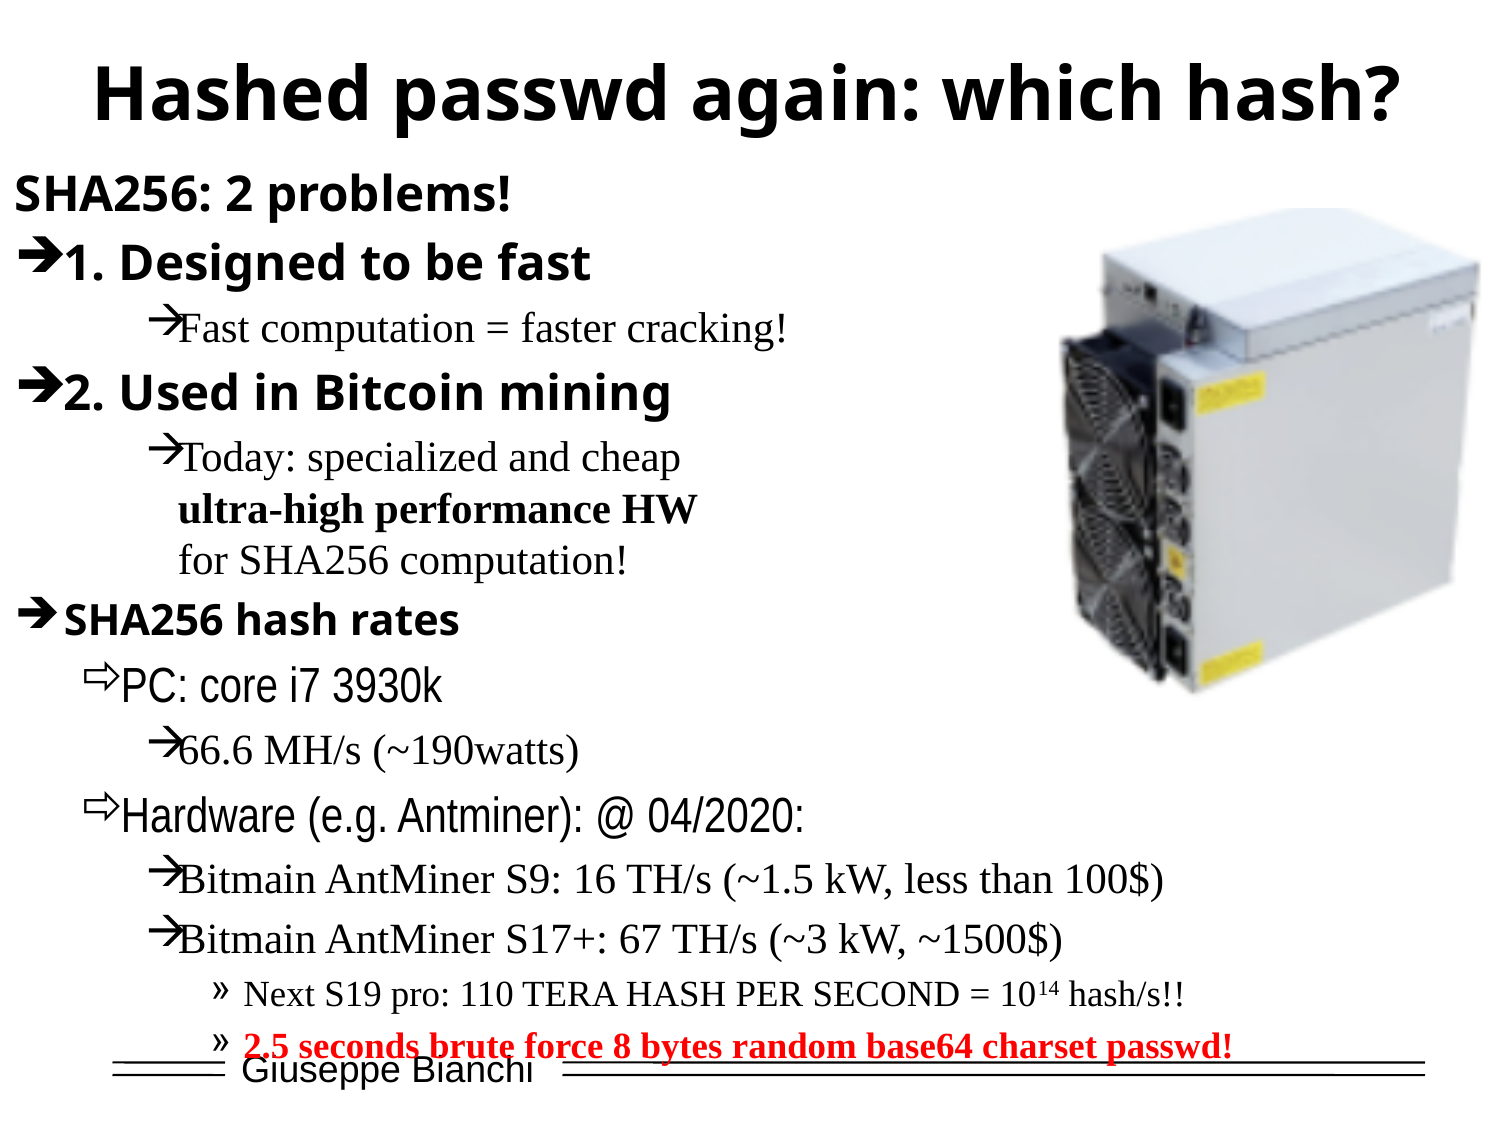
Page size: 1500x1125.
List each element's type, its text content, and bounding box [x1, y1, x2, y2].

title Hashed passwd again: which hash? [11, 36, 1483, 144]
picture [1029, 207, 1500, 735]
list SHA256: 2 problems! 1. Designed to be fast Fast computation = faster cracking! 2. Used in Bitcoin mining Today: specialized and cheap ultra-high performance HW for SHA256 computation! SHA256 hash rates PC: core i7 3930k 66.6 MH/s (~190watts) Hardware (e.g. Antminer): @ 04/2020: Bitmain AntMiner S9: 16 TH/s (~1.5 kW, less than 100$) Bitmain AntMiner S17+: 67 TH/s (~3 kW, ~1500$) Next S19 pro: 110 TERA HASH PER SECOND = 1014 hash/s!! 2.5 seconds brute force 8 bytes random base64 charset passwd! [0, 154, 1489, 1083]
